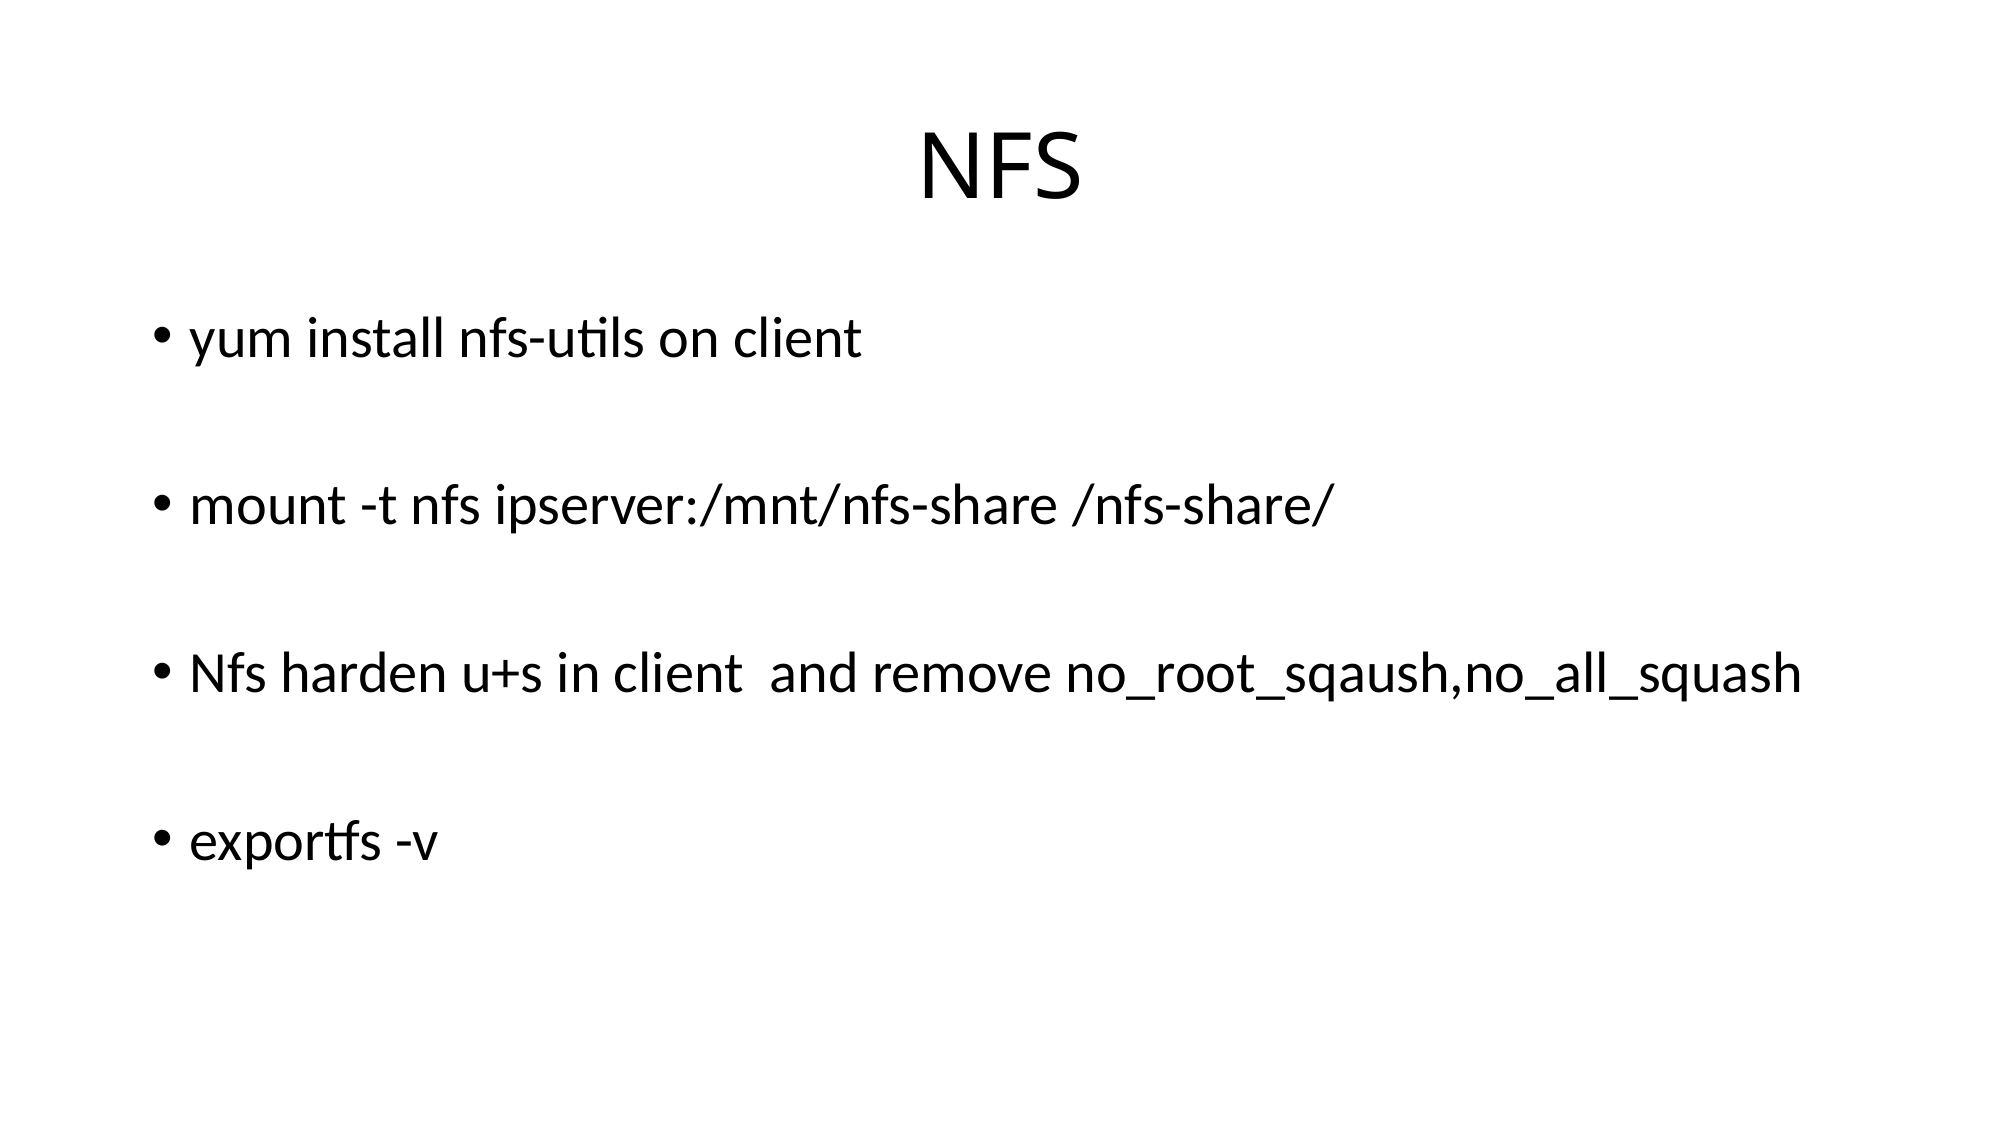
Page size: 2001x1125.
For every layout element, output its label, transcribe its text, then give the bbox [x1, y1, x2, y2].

title NFS [137, 59, 1863, 278]
list yum install nfs-utils on client mount -t nfs ipserver:/mnt/nfs-share /nfs-share/ Nfs harden u+s in client and remove no_root_sqaush,no_all_squash exportfs -v [137, 299, 1863, 1014]
